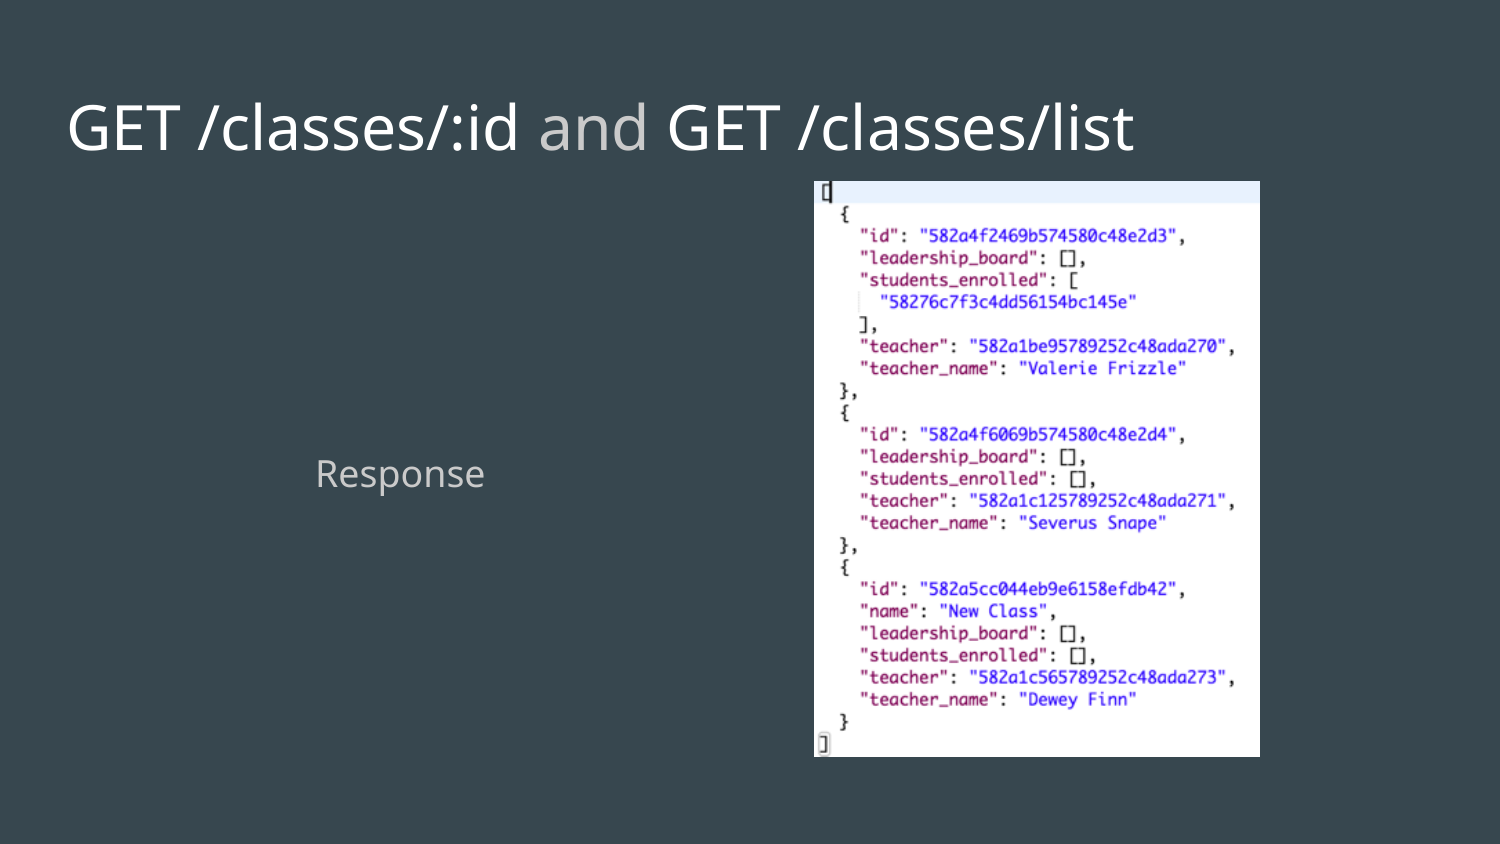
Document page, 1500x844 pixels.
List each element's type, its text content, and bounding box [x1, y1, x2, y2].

picture [814, 181, 1261, 757]
title GET /classes/:id and GET /classes/list [51, 72, 1449, 167]
list Response [51, 189, 750, 750]
